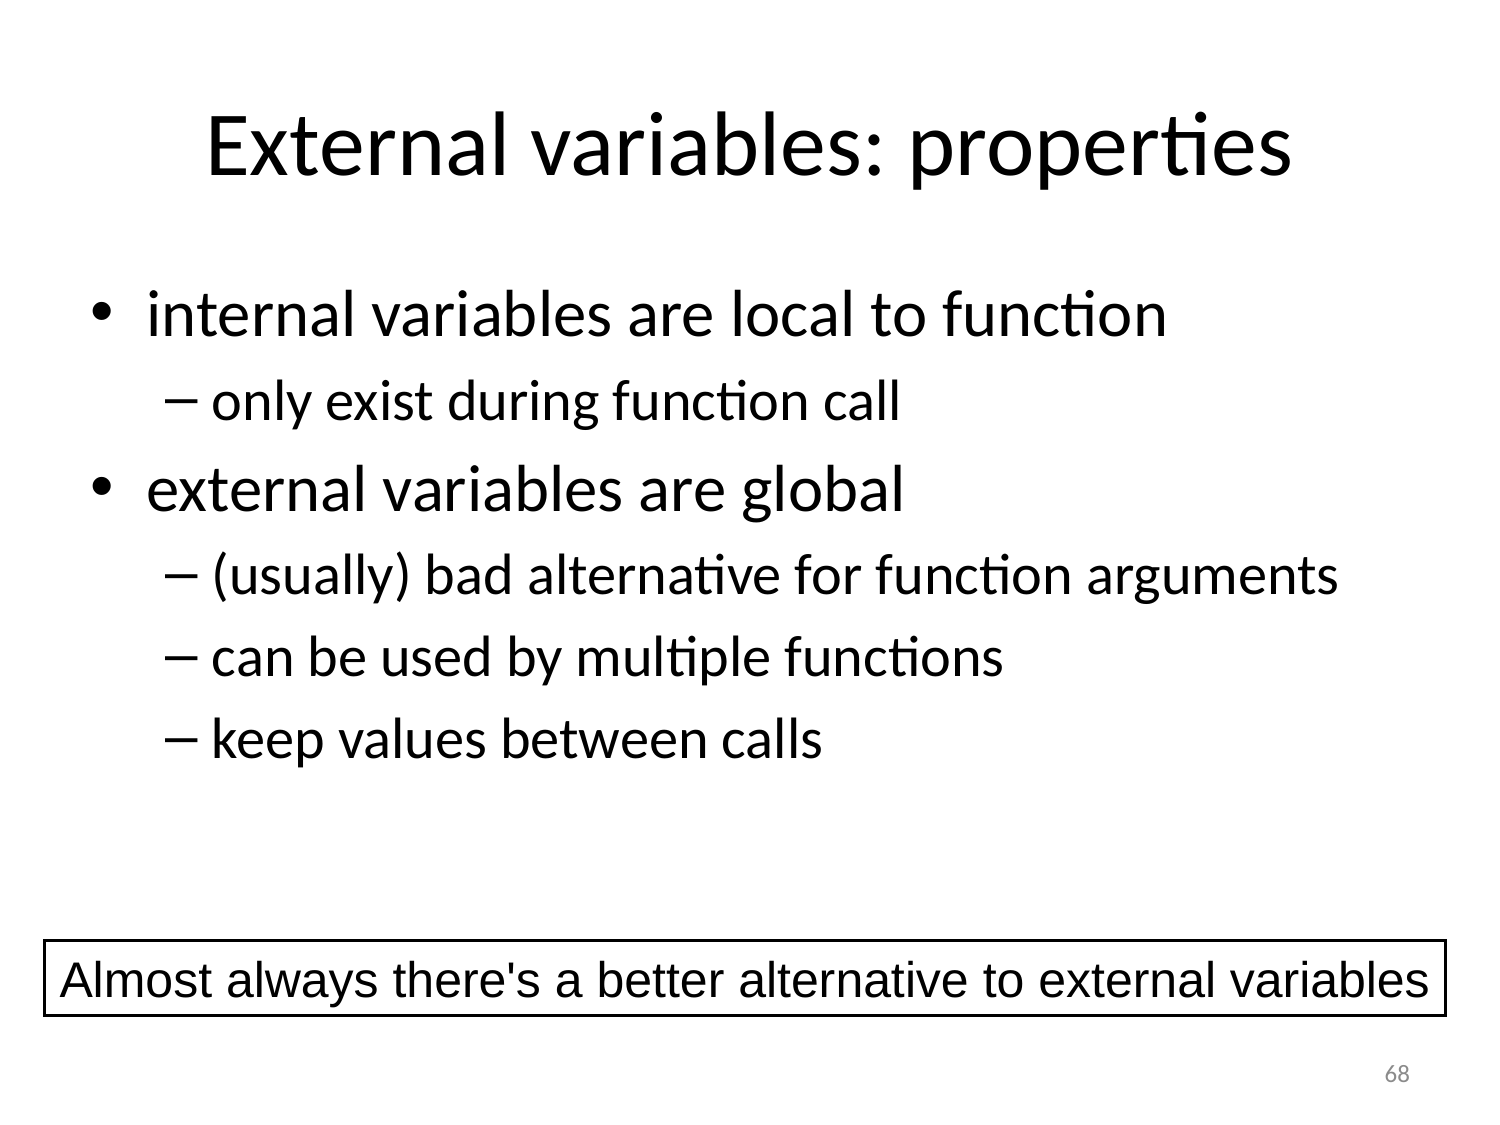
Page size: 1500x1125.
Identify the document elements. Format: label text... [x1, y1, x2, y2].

list internal variables are local to function only exist during function call external variables are global (usually) bad alternative for function arguments can be used by multiple functions keep values between calls [75, 262, 1425, 940]
slide_number 68 [1074, 1042, 1425, 1103]
text_box Almost always there's a better alternative to external variables [44, 940, 1446, 1016]
title External variables: properties [75, 45, 1425, 233]
